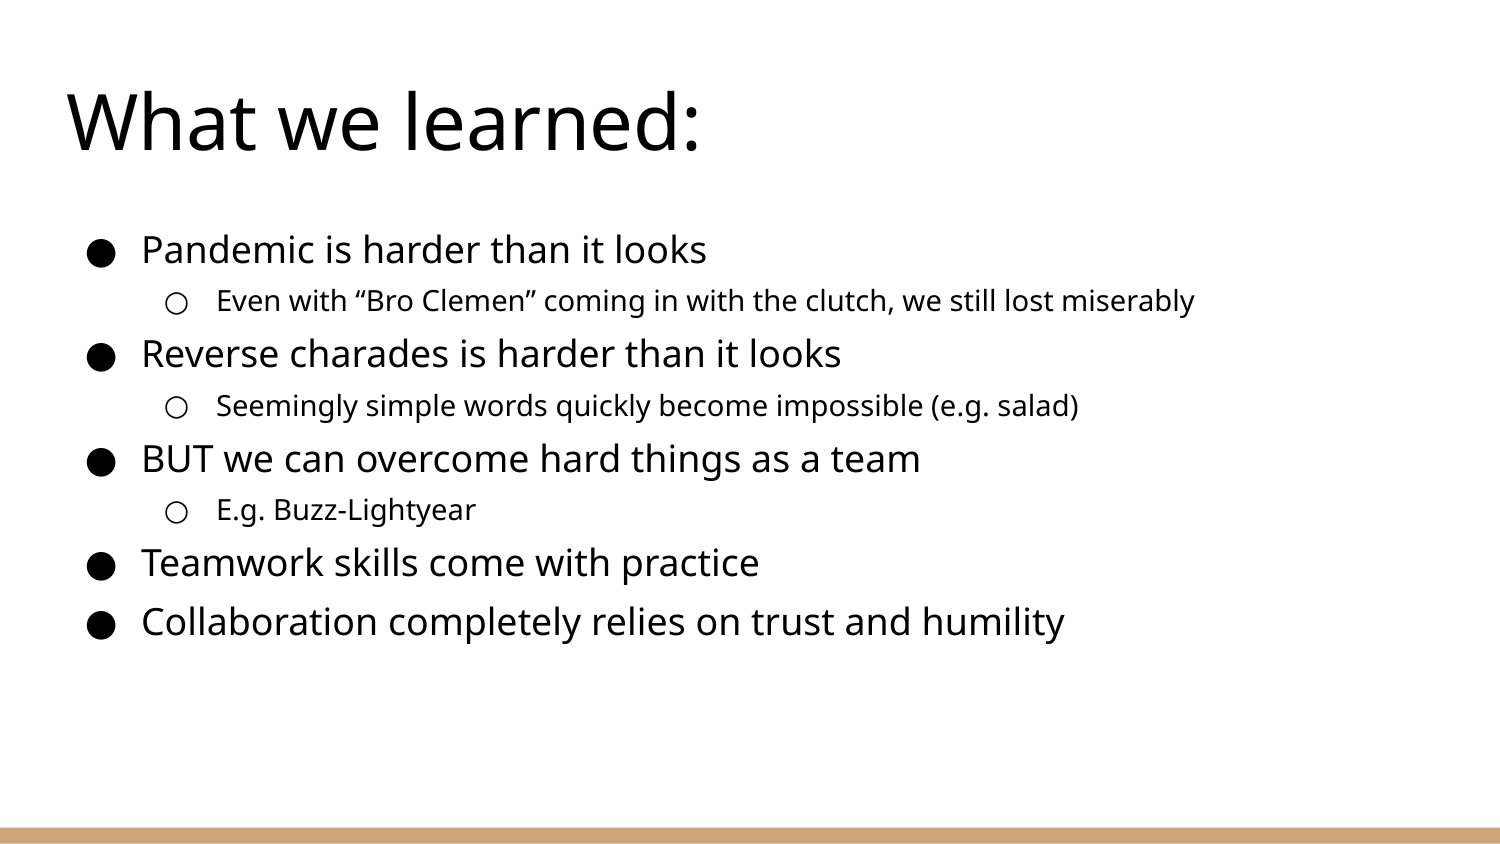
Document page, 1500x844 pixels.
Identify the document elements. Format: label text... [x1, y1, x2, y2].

list Pandemic is harder than it looks Even with “Bro Clemen” coming in with the clutch, we still lost miserably Reverse charades is harder than it looks Seemingly simple words quickly become impossible (e.g. salad) BUT we can overcome hard things as a team E.g. Buzz-Lightyear Teamwork skills come with practice Collaboration completely relies on trust and humility [51, 200, 1449, 752]
title What we learned: [51, 51, 1449, 189]
